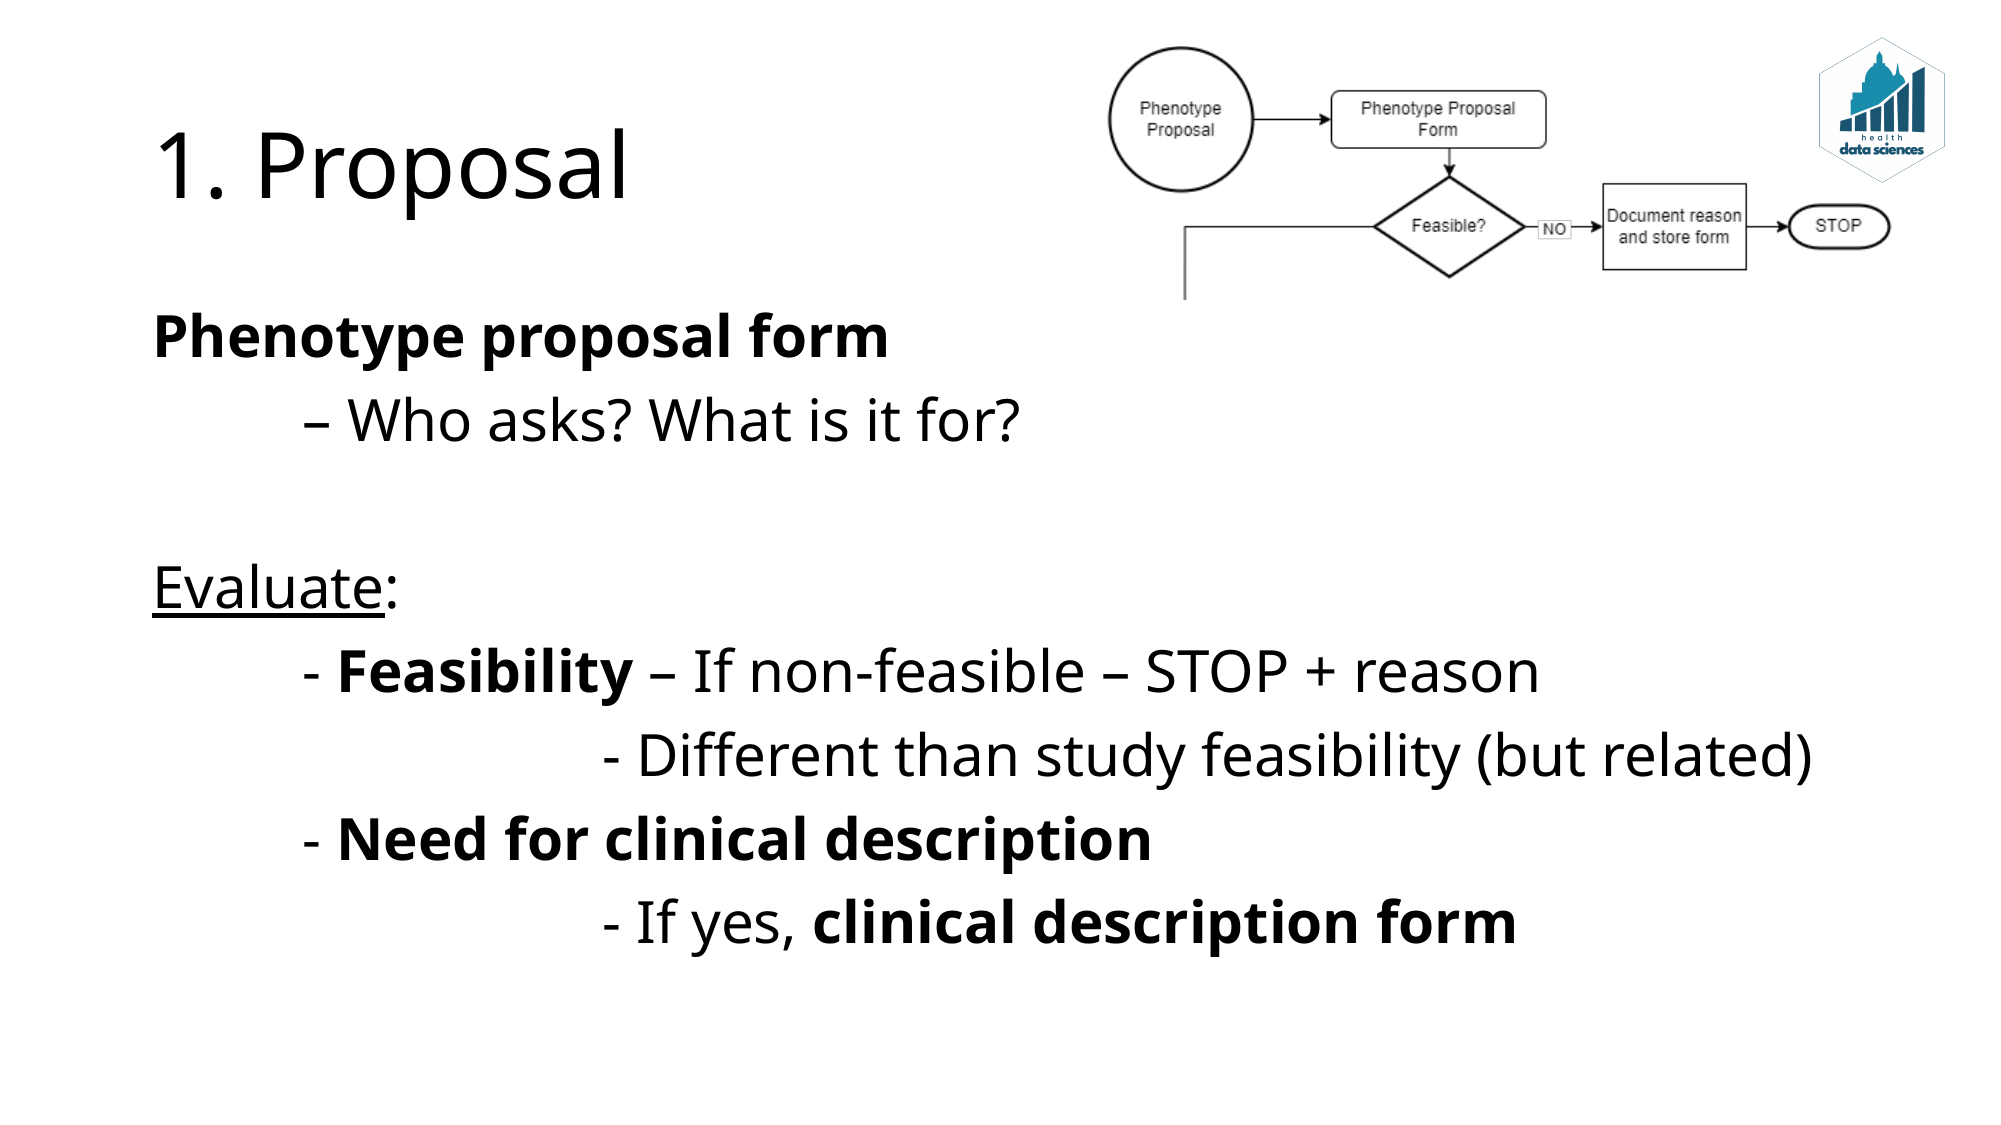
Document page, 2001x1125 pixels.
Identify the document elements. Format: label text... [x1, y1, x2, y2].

list Phenotype proposal form – Who asks? What is it for? Evaluate: - Feasibility – If non-feasible – STOP + reason - Different than study feasibility (but related) - Need for clinical description - If yes, clinical description form [137, 299, 1863, 1014]
title 1. Proposal [137, 59, 1095, 278]
picture [1095, 37, 1945, 300]
